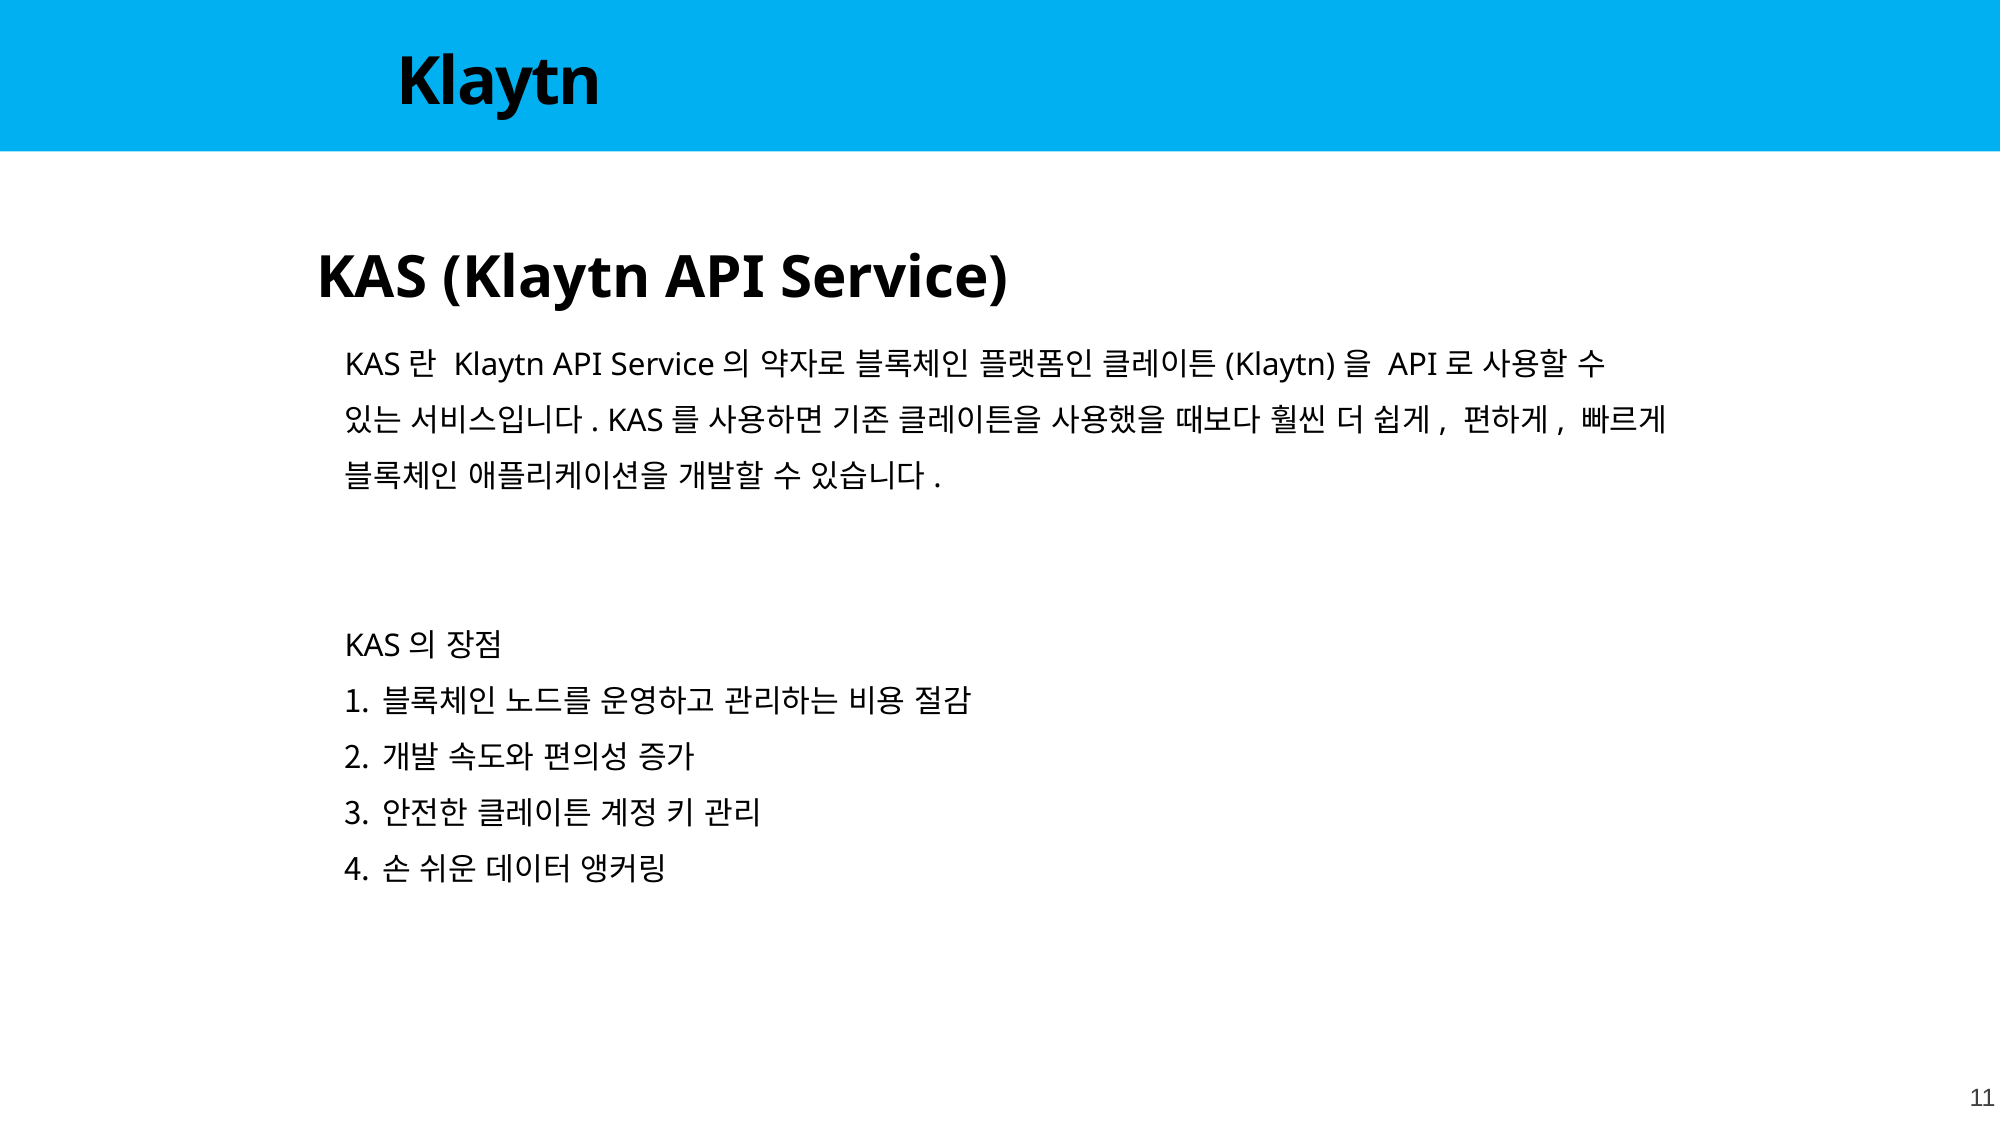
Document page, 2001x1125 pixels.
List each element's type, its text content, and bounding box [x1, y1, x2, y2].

text_box Klaytn [381, 30, 1540, 126]
text_box KAS (Klaytn API Service) [301, 224, 1699, 319]
text_box KAS란 Klaytn API Service의 약자로 블록체인 플랫폼인 클레이튼(Klaytn)을 API로 사용할 수 있는 서비스입니다. KAS를 사용하면 기존 클레이튼을 사용했을 때보다 훨씬 더 쉽게, 편하게, 빠르게 블록체인 애플리케이션을 개발할 수 있습니다. KAS의 장점 블록체인 노드를 운영하고 관리하는 비용 절감 개발 속도와 편의성 증가 안전한 클레이튼 계정 키 관리 손 쉬운 데이터 앵커링 [329, 318, 1685, 895]
